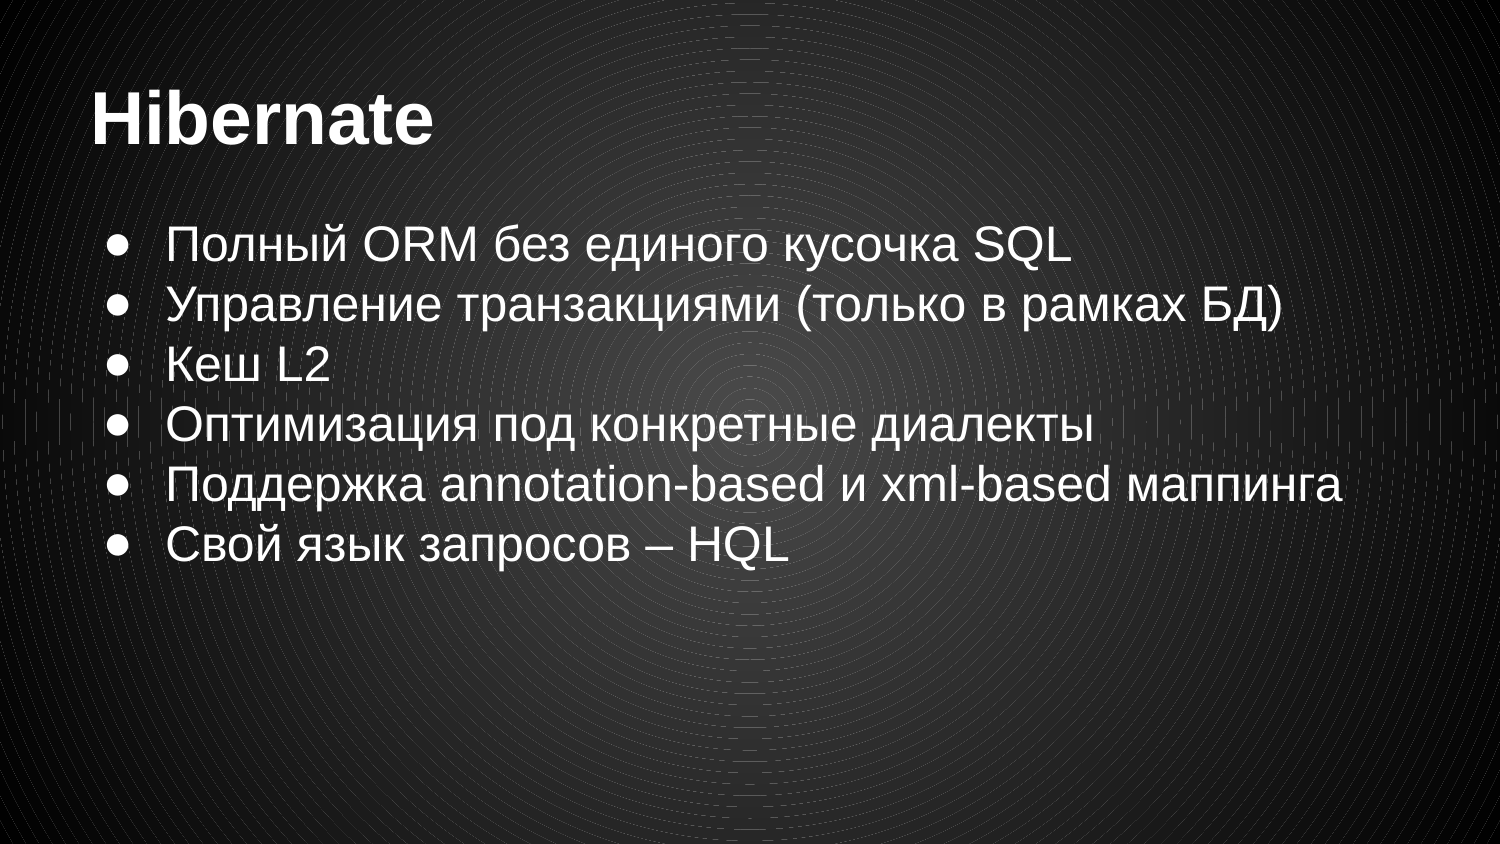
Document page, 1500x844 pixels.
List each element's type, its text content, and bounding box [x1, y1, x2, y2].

list Полный ORM без единого кусочка SQL Управление транзакциями (только в рамках БД) Кеш L2 Оптимизация под конкретные диалекты Поддержка annotation-based и xml-based маппинга Свой язык запросов – HQL [75, 196, 1425, 808]
title Hibernate [75, 33, 1425, 175]
